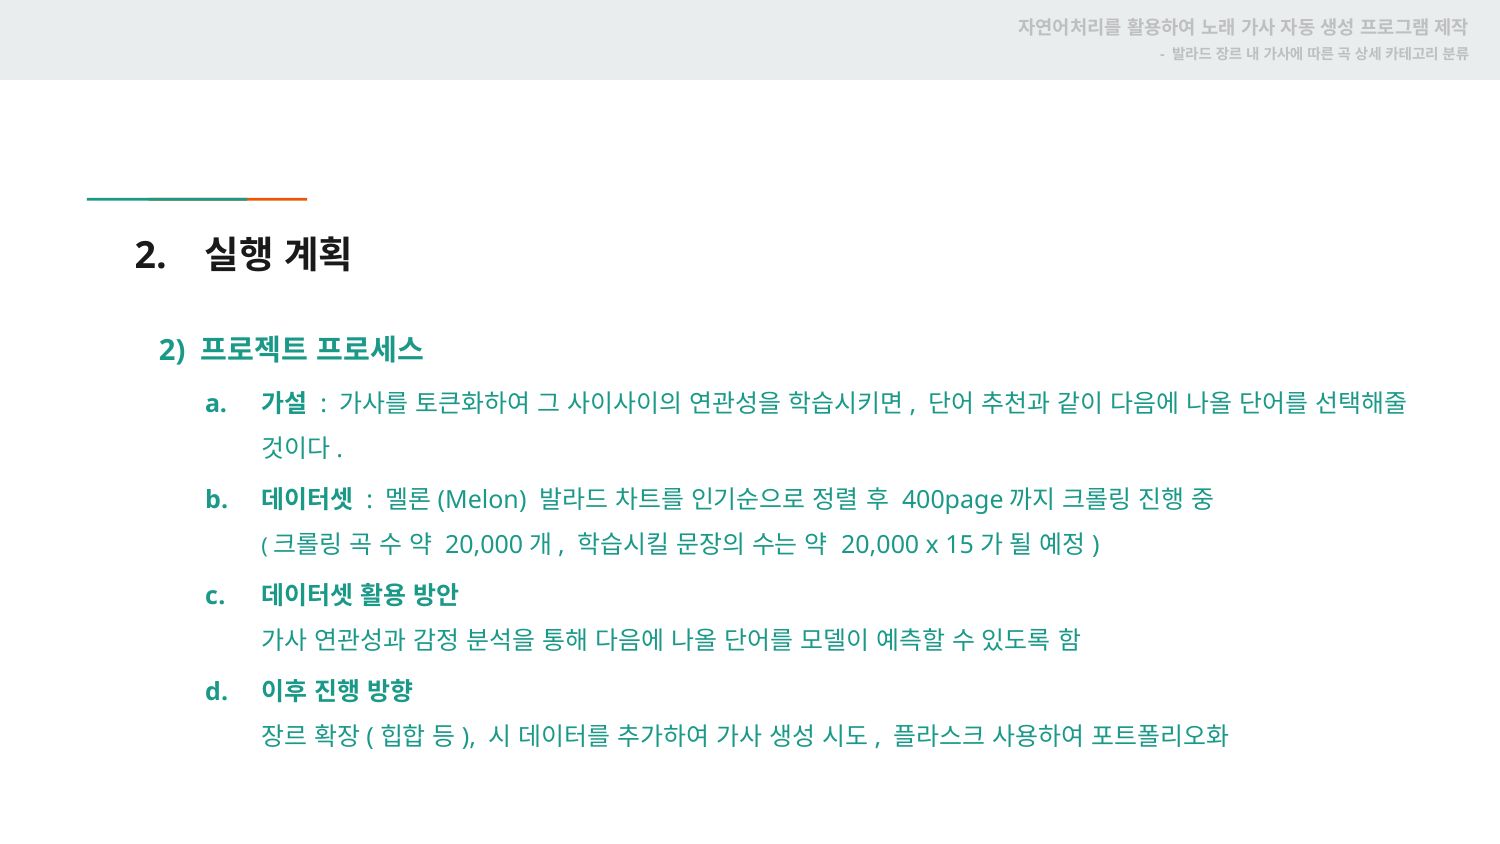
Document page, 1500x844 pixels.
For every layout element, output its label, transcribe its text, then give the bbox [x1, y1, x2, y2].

text_box 자연어처리를 활용하여 노래 가사 자동 생성 프로그램 제작 - 발라드 장르 내 가사에 따른 곡 상세 카테고리 분류 [804, 0, 1484, 78]
list 2) 프로젝트 프로세스 가설 : 가사를 토큰화하여 그 사이사이의 연관성을 학습시키면, 단어 추천과 같이 다음에 나올 단어를 선택해줄 것이다. 데이터셋 : 멜론(Melon) 발라드 차트를 인기순으로 정렬 후 400page까지 크롤링 진행 중 (크롤링 곡 수 약 20,000개, 학습시킬 문장의 수는 약 20,000 x 15가 될 예정) 데이터셋 활용 방안 가사 연관성과 감정 분석을 통해 다음에 나올 단어를 모델이 예측할 수 있도록 함 이후 진행 방향 장르 확장(힙합 등), 시 데이터를 추가하여 가사 생성 시도, 플라스크 사용하여 포트폴리오화 [119, 298, 1438, 798]
title 2. 실행 계획 [119, 216, 1381, 298]
